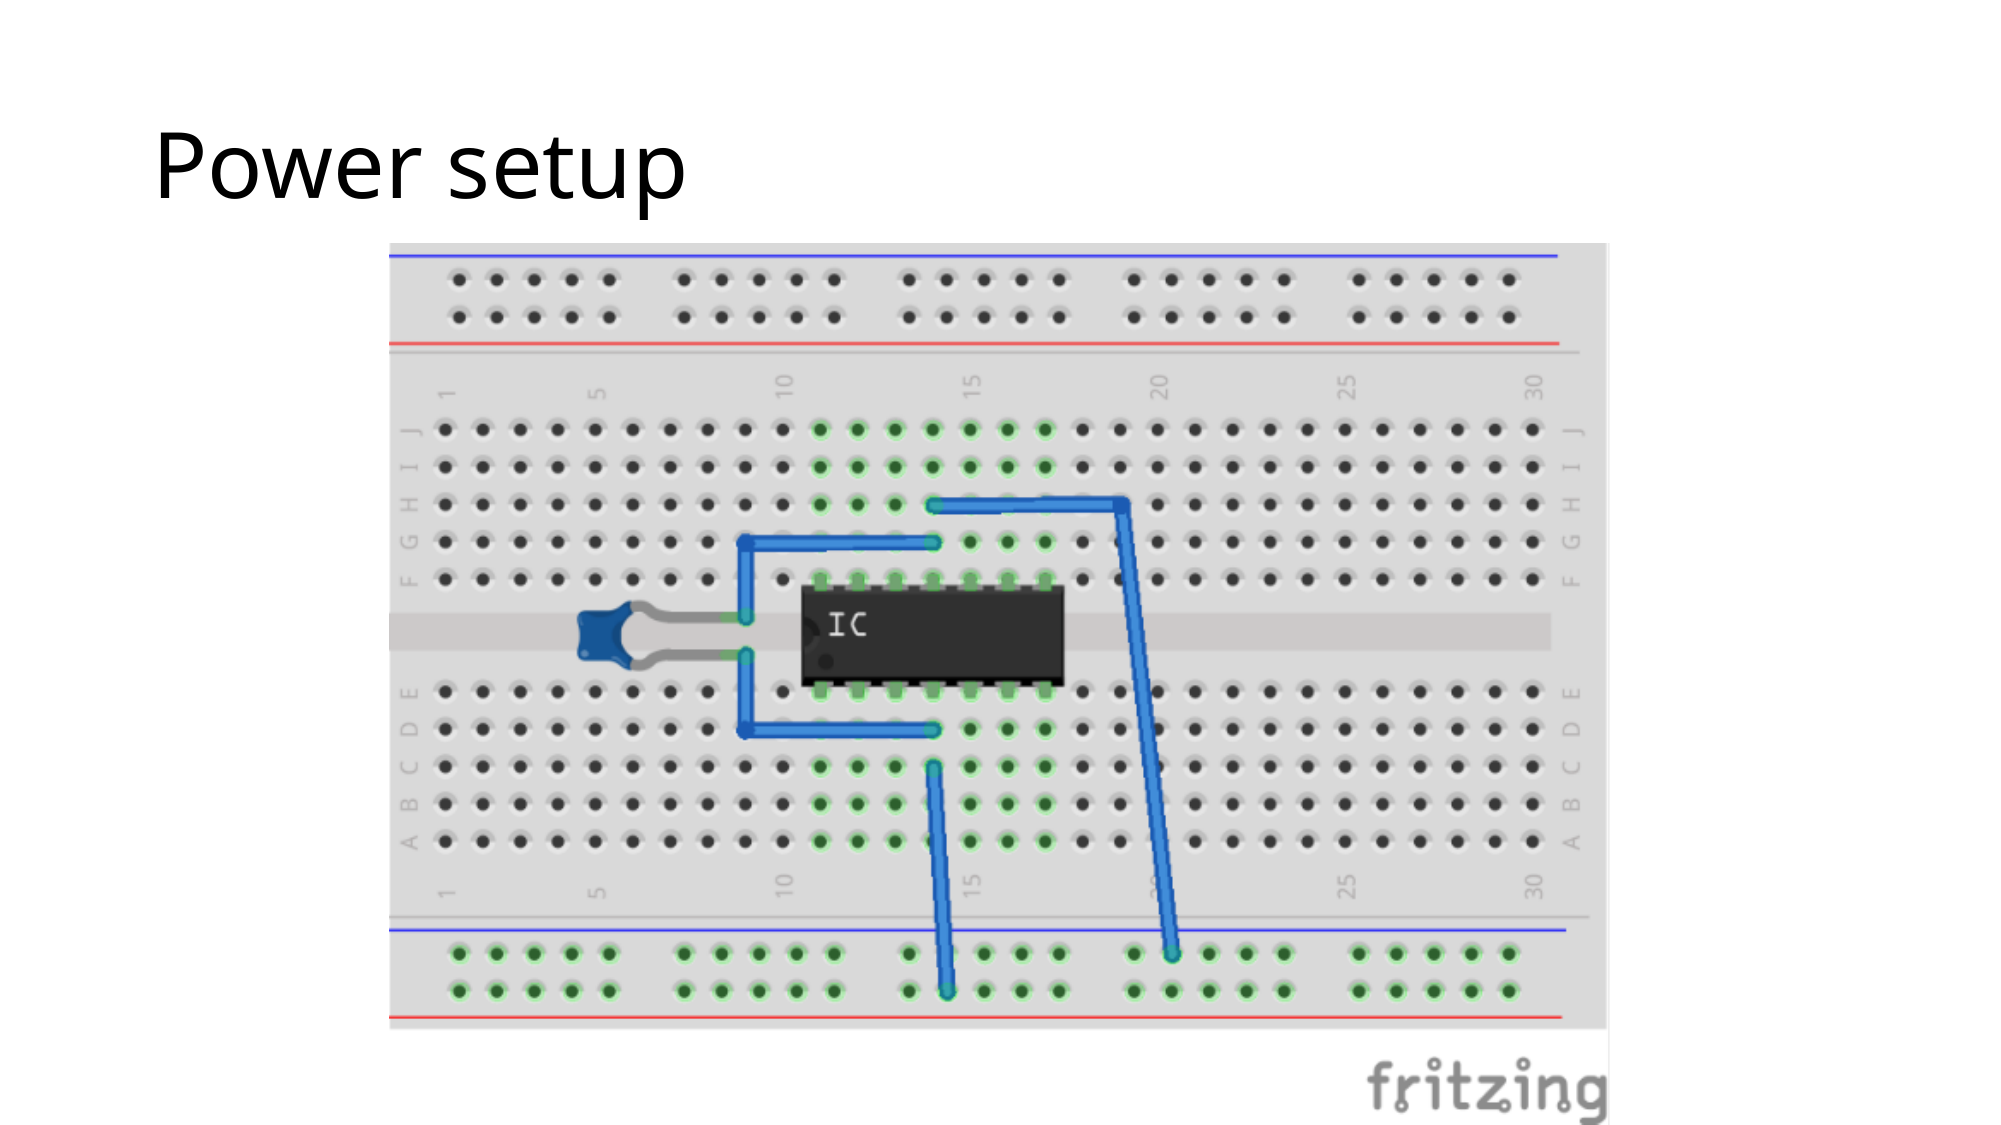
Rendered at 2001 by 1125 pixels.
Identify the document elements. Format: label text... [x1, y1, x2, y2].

title Power setup [137, 59, 1863, 278]
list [389, 243, 1611, 1125]
